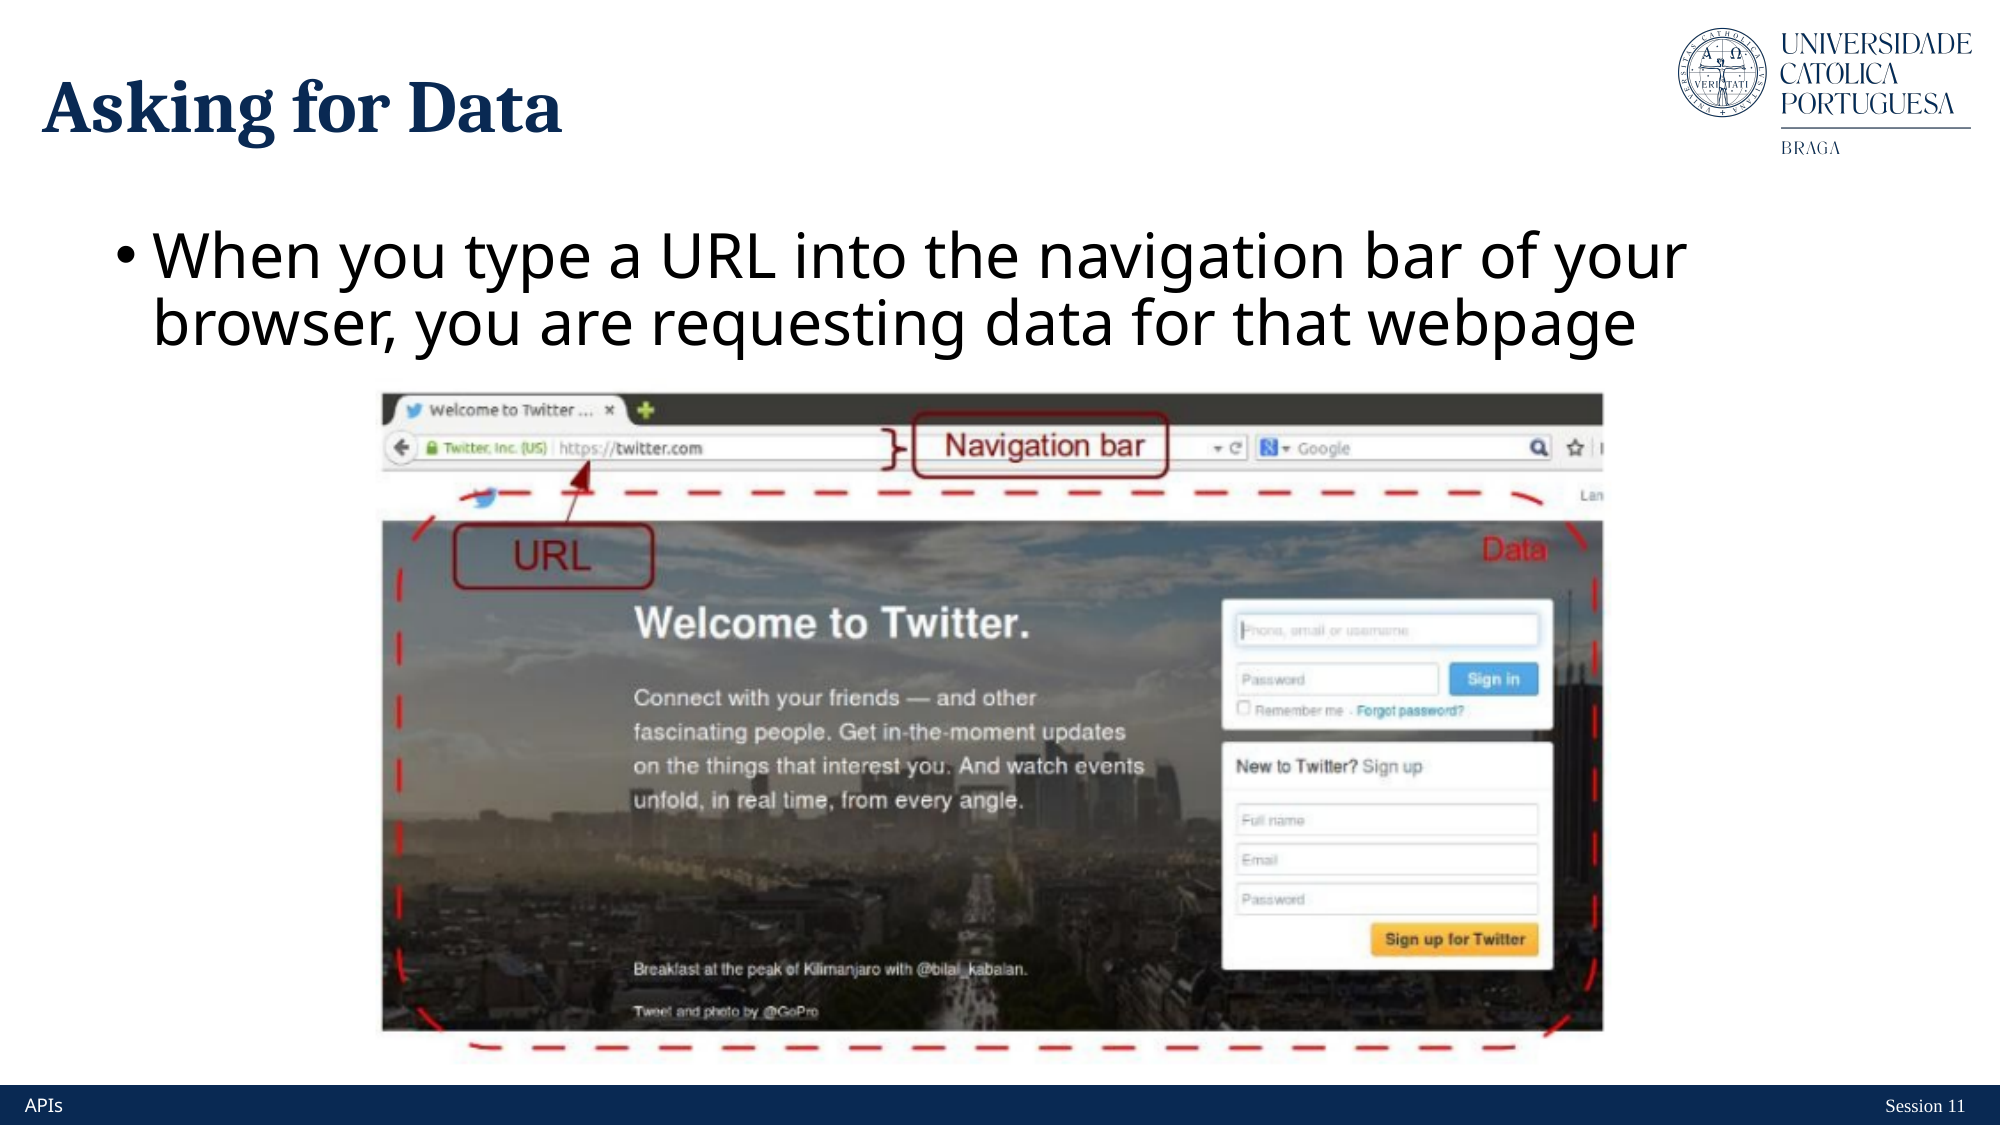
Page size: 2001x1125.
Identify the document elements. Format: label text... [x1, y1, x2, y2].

text_box When you type a URL into the navigation bar of your browser, you are requesting data for that webpage [100, 216, 1897, 1046]
text_box Session 11 [865, 1086, 1981, 1125]
picture [1672, 18, 1982, 163]
picture [368, 377, 1625, 1069]
text_box [0, 1085, 2000, 1125]
text_box APIs [9, 1086, 865, 1125]
title Asking for Data [27, 0, 1753, 218]
